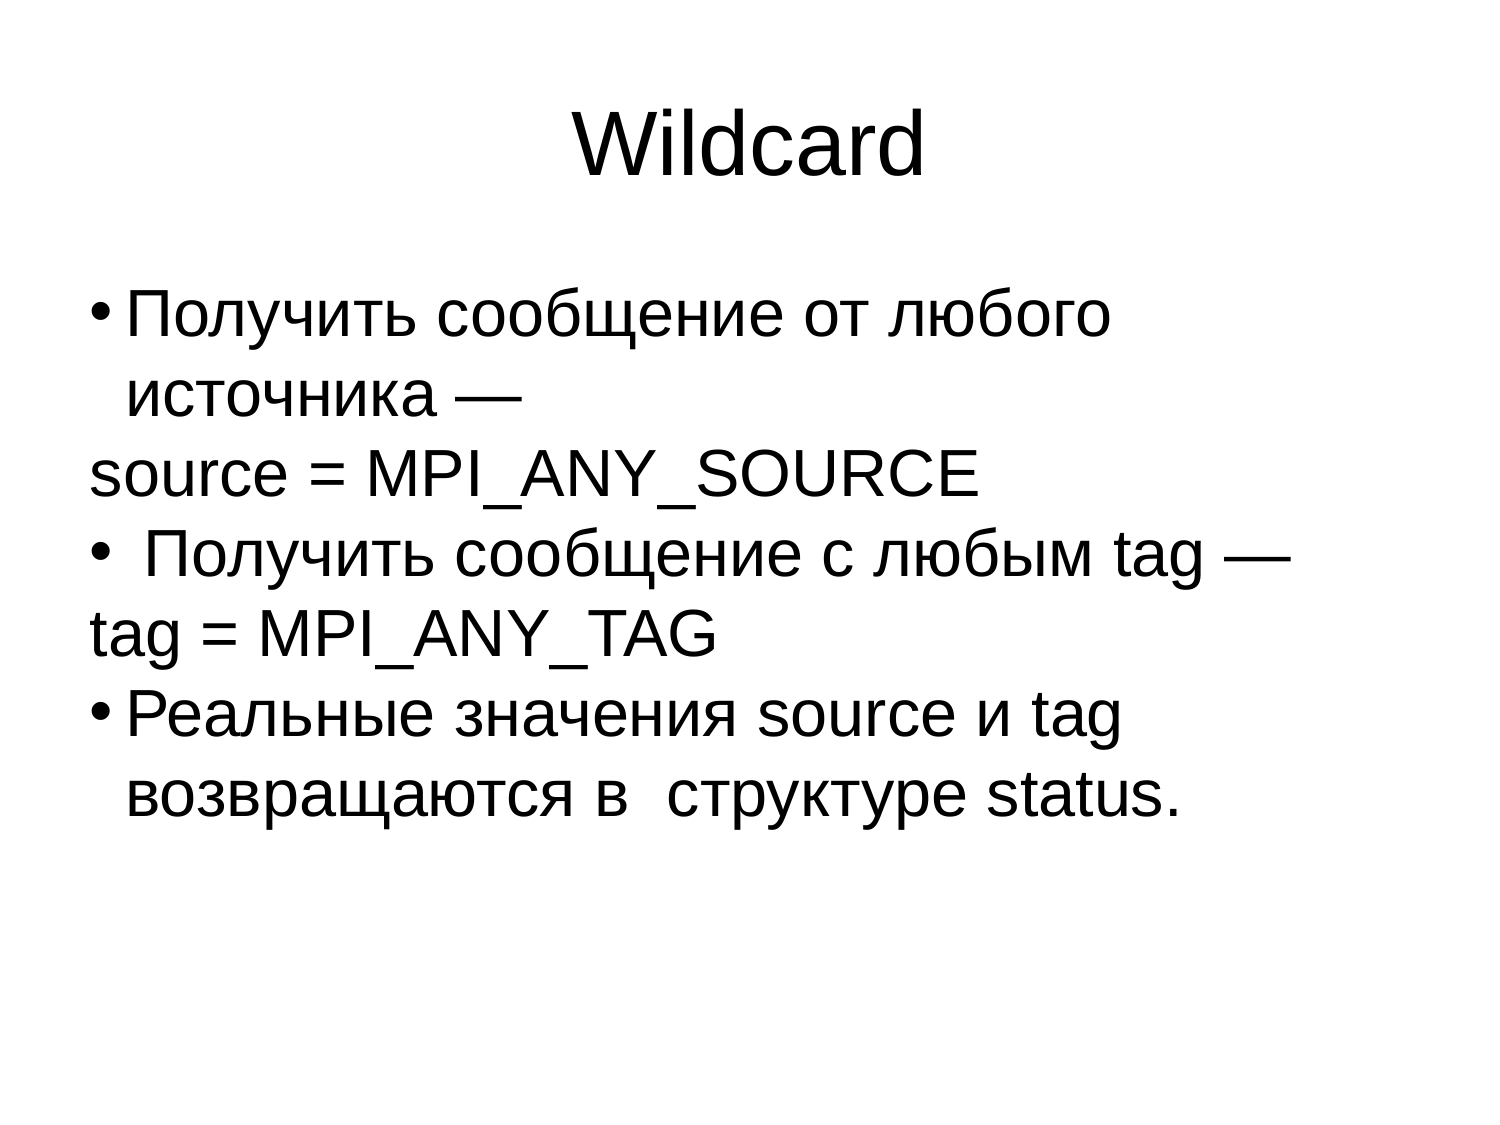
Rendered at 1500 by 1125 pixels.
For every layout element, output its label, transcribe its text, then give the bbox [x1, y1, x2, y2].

text_box Wildcard [74, 45, 1425, 233]
text_box Получить сообщение от любого источника — source = MPI_ANY_SOURCE Получить сообщение с любым tag — tag = MPI_ANY_TAG Реальные значения source и tag возвращаются в структуре status. [74, 262, 1425, 1005]
